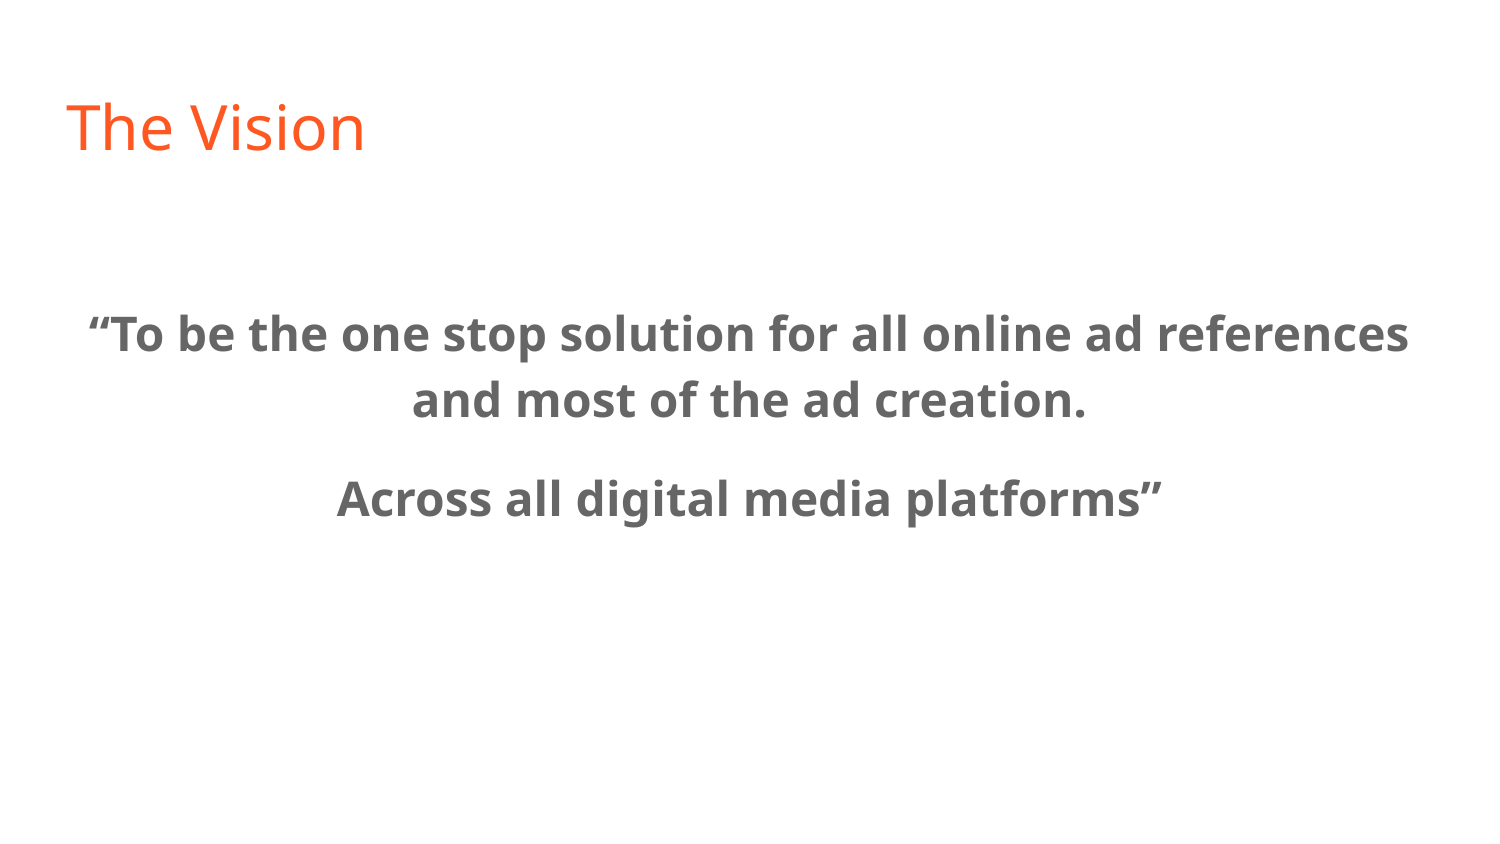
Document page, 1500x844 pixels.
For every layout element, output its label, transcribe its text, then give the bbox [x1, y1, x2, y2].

title The Vision [51, 72, 1449, 167]
list “To be the one stop solution for all online ad references and most of the ad creation. Across all digital media platforms” [51, 189, 1449, 750]
